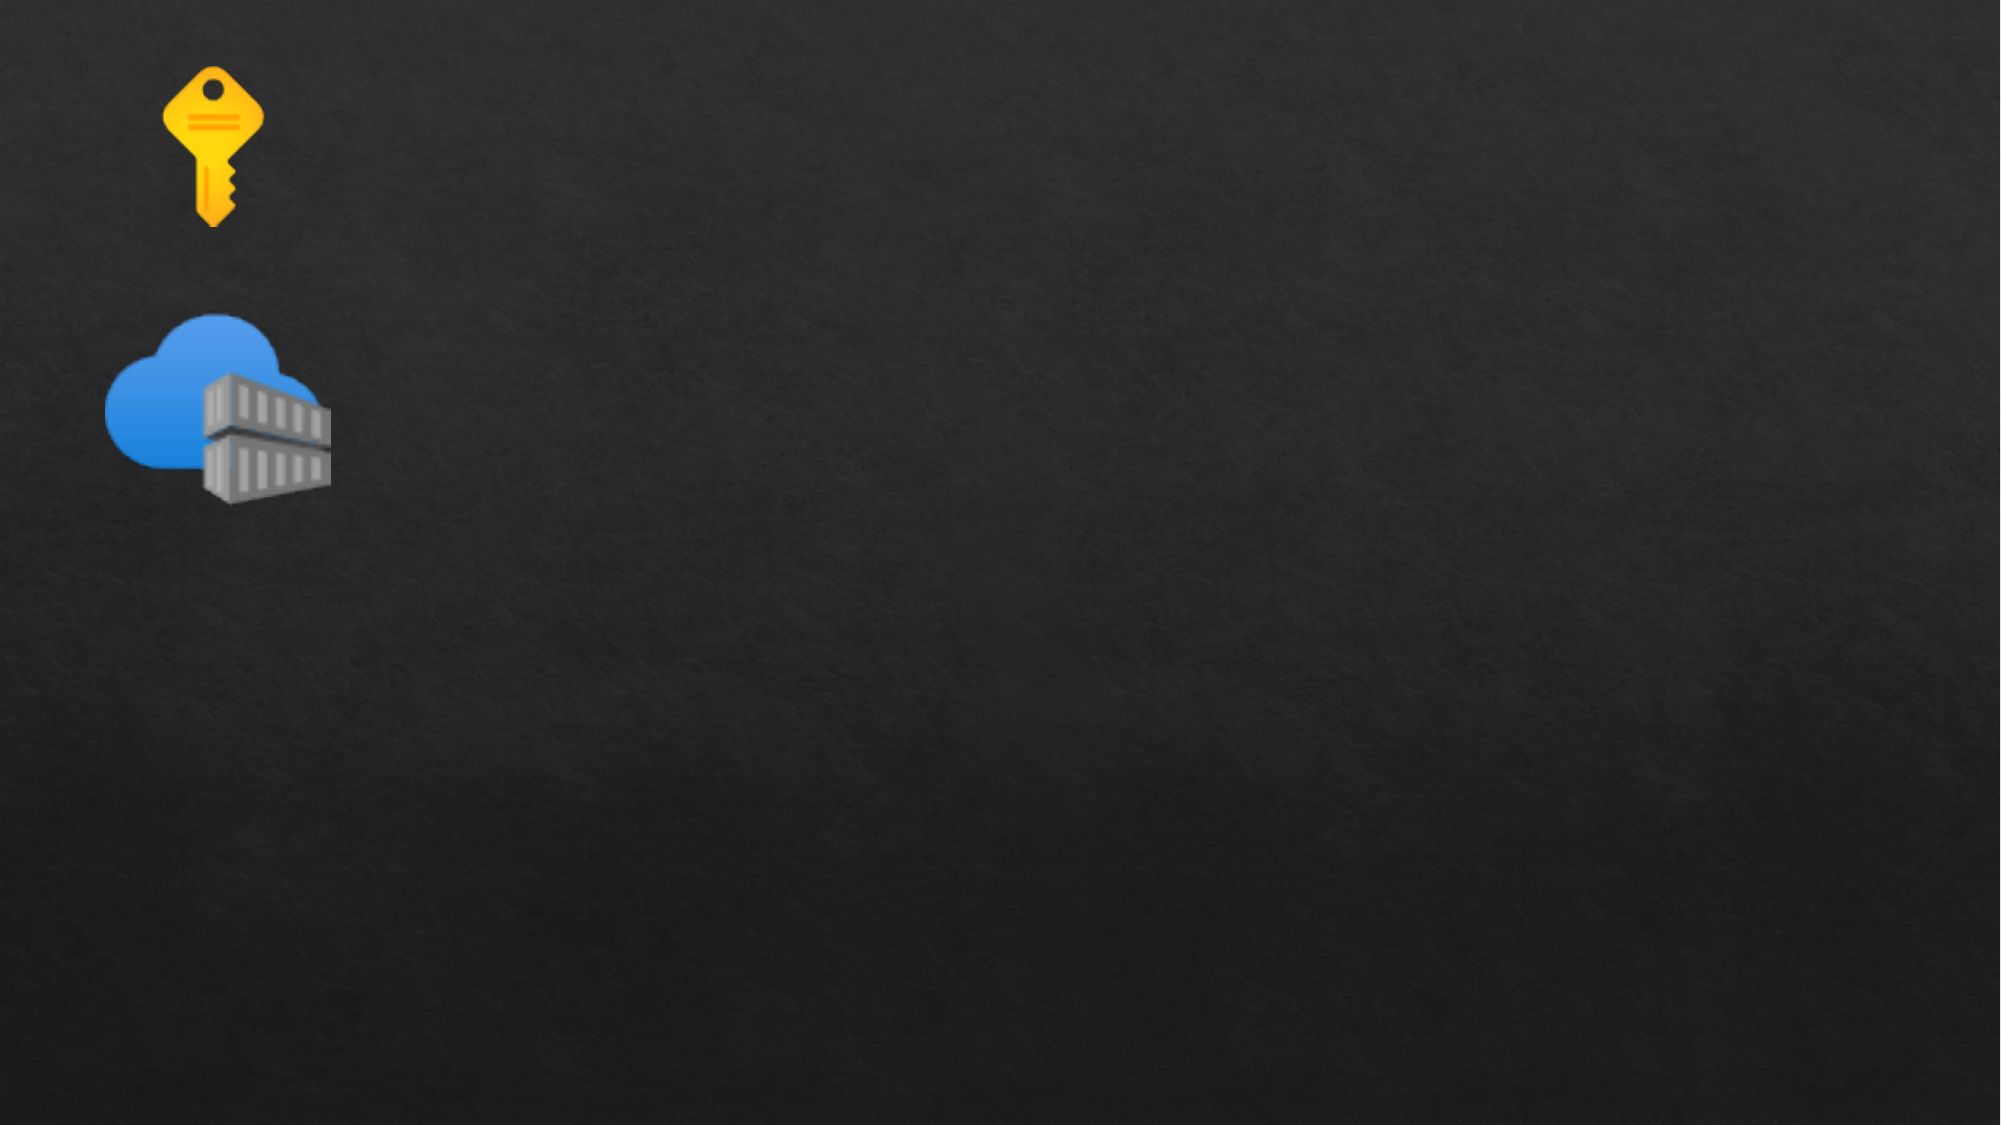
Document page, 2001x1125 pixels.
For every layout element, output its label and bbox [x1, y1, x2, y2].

picture [137, 65, 299, 227]
picture [105, 295, 331, 521]
